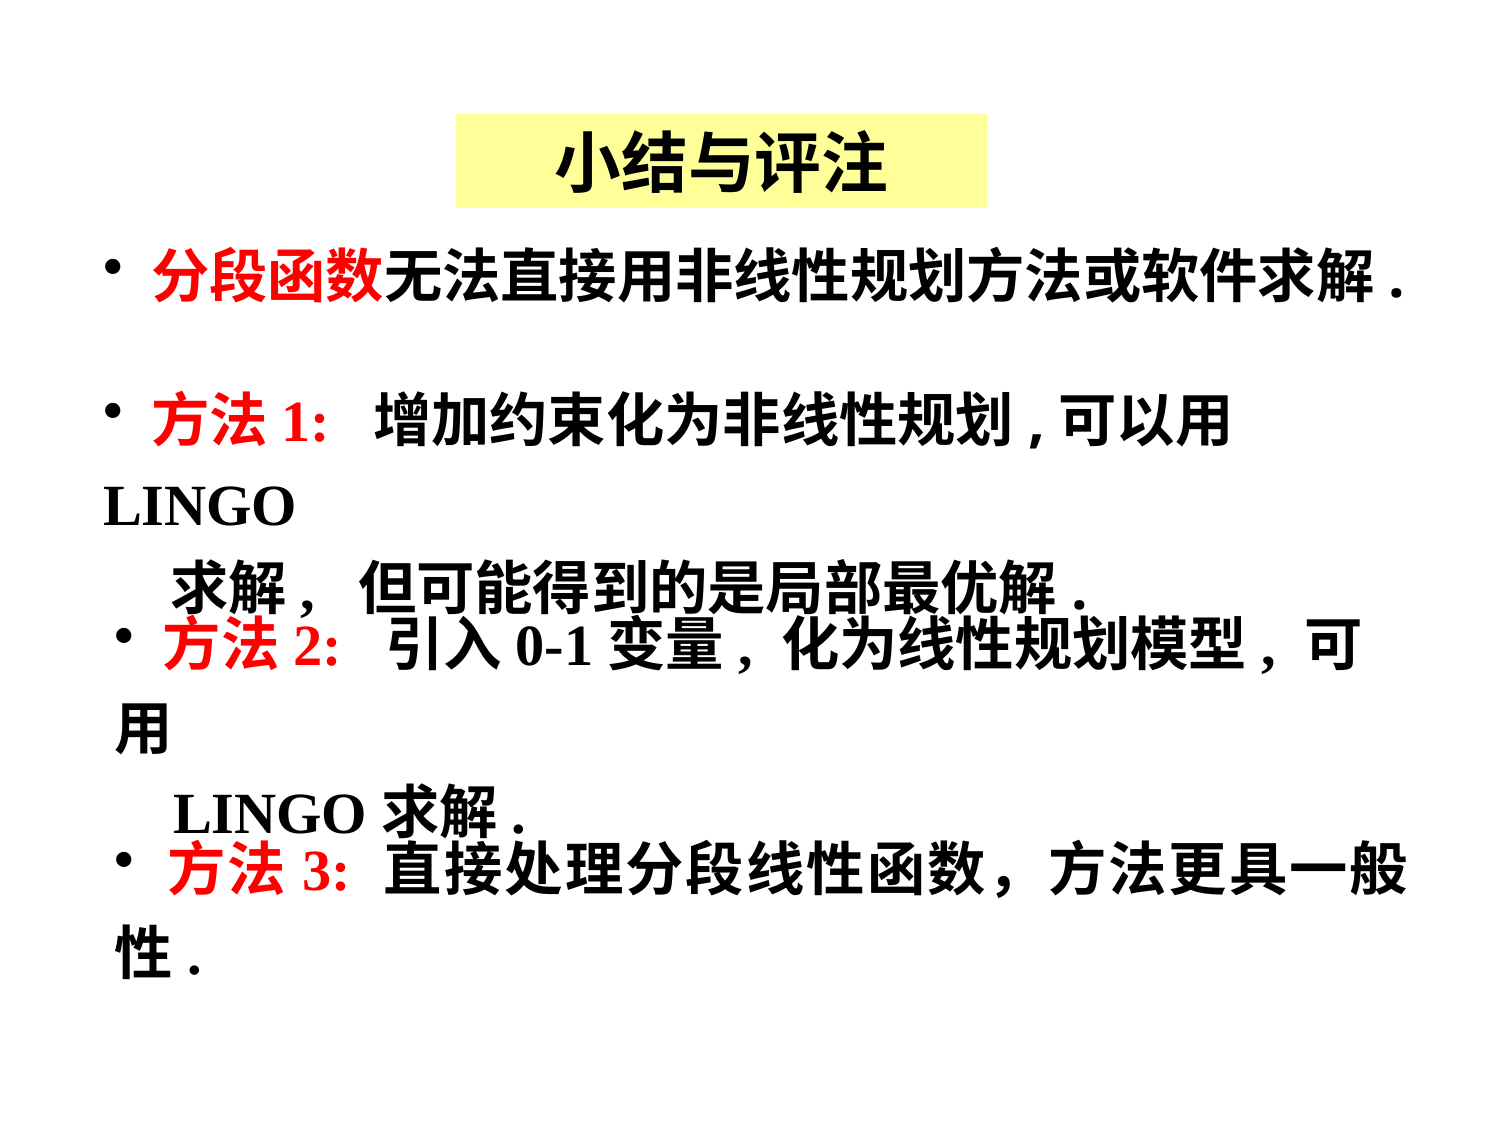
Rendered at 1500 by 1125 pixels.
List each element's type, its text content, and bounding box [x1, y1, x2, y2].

text_box 分段函数无法直接用非线性规划方法或软件求解. [88, 231, 1424, 317]
text_box 小结与评注 [456, 113, 988, 209]
text_box 方法1: 增加约束化为非线性规划,可以用LINGO 求解, 但可能得到的是局部最优解. [88, 361, 1424, 629]
text_box 方法3: 直接处理分段线性函数，方法更具一般性. [100, 810, 1424, 994]
text_box 方法2: 引入0-1变量, 化为线性规划模型, 可用 LINGO求解. [100, 586, 1400, 853]
